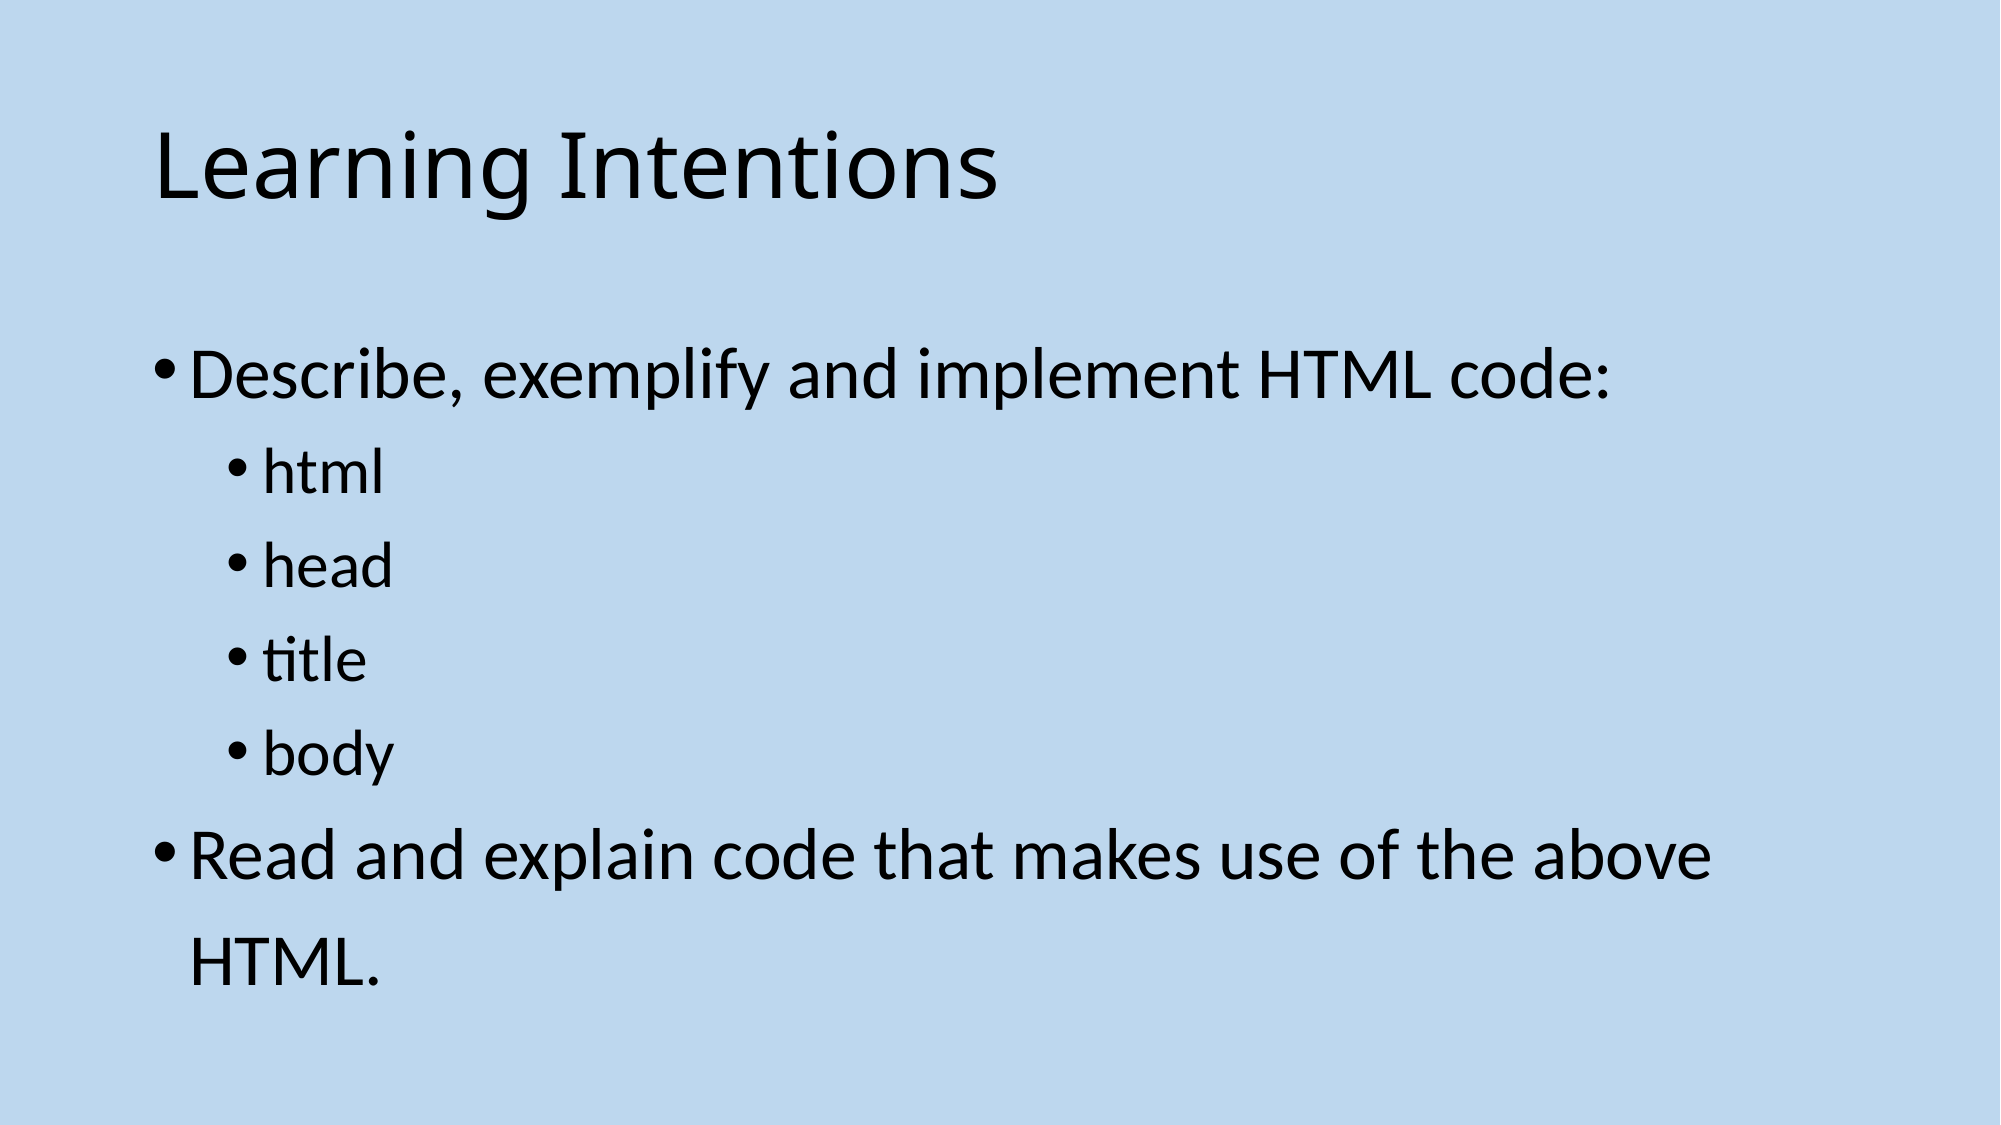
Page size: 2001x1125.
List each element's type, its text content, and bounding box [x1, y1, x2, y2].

title Learning Intentions [137, 59, 1863, 278]
list Describe, exemplify and implement HTML code: html head title body Read and explain code that makes use of the above HTML. [137, 299, 1863, 1014]
